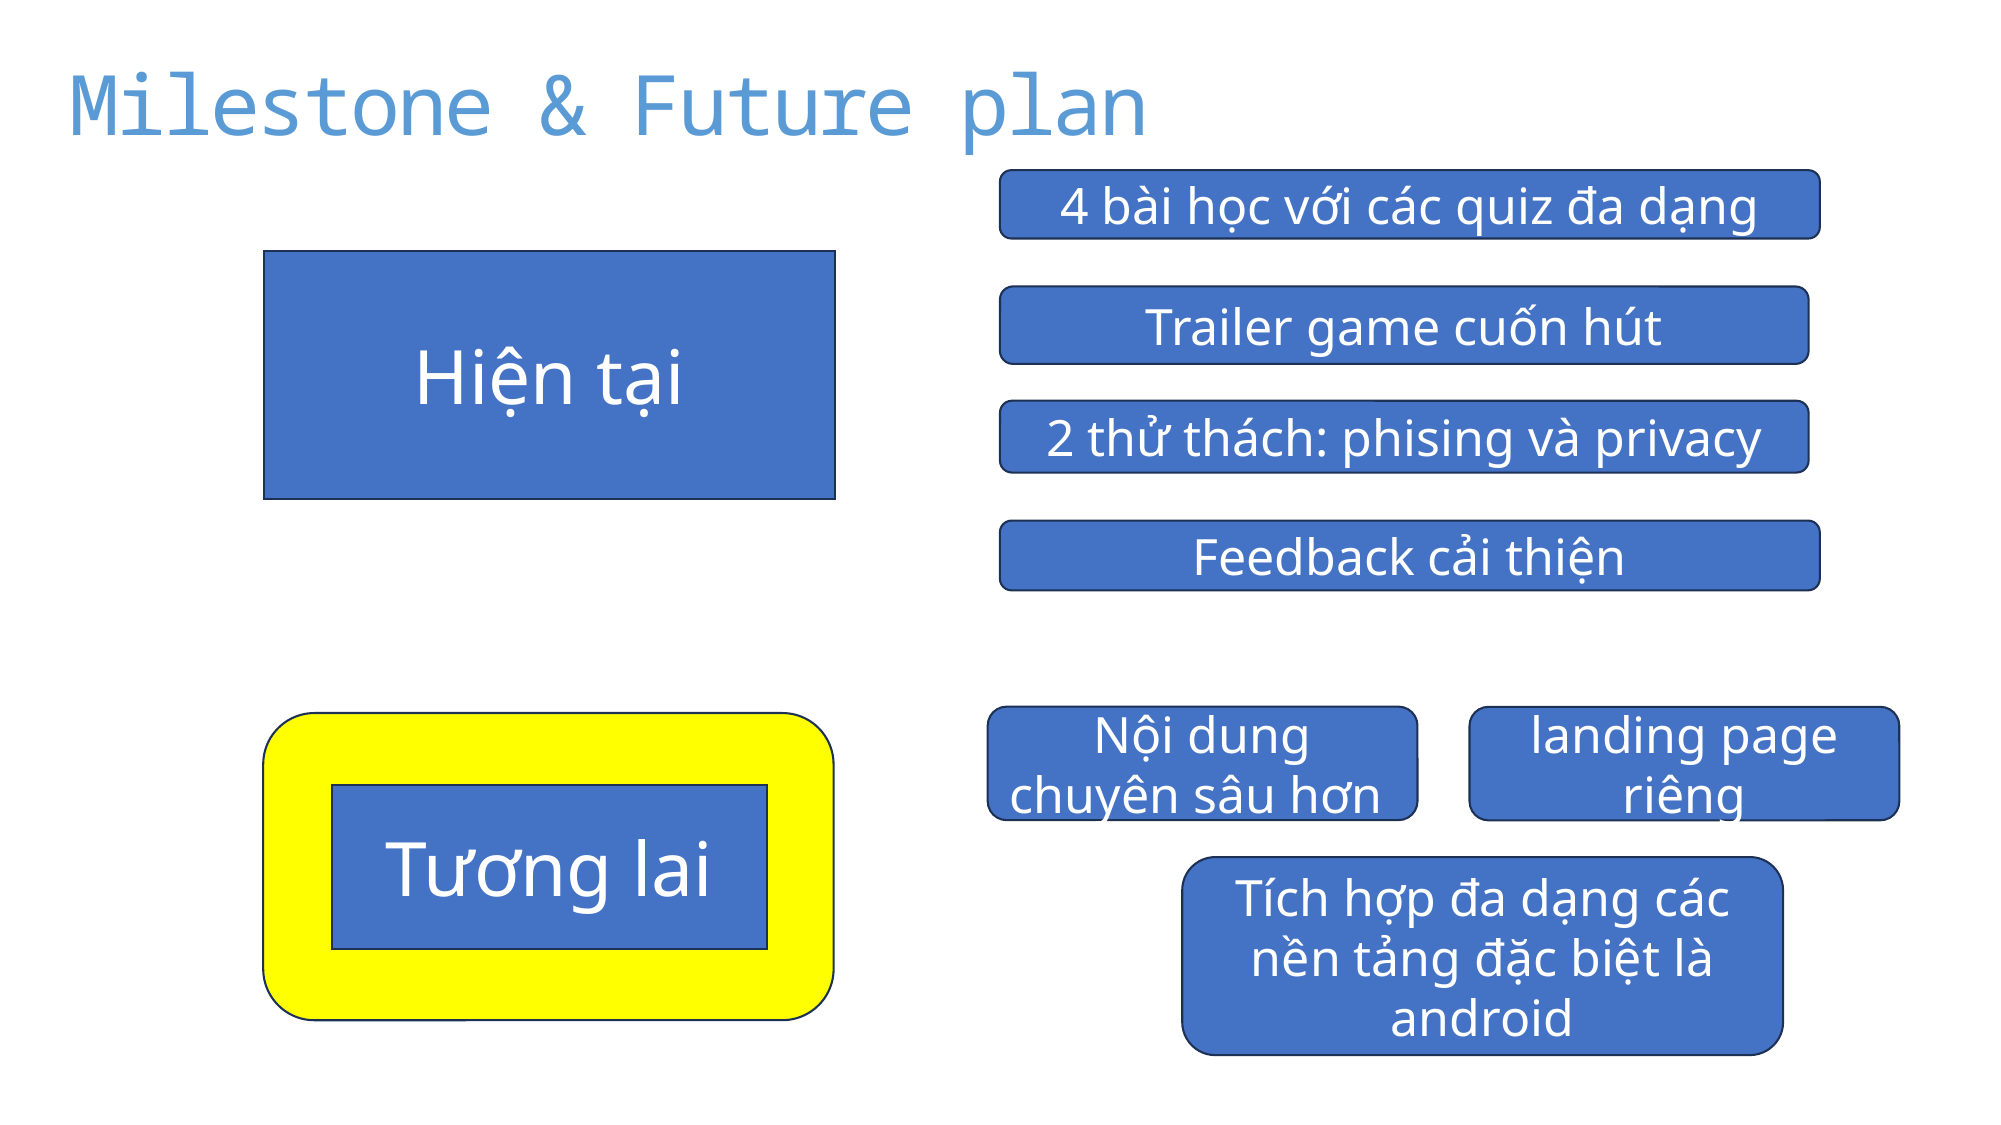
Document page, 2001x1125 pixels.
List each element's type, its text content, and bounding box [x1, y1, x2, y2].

text_box Tích hợp đa dạng các nền tảng đặc biệt là android [1181, 856, 1785, 1057]
text_box 2 thử thách: phising và privacy [998, 399, 1810, 474]
text_box [262, 711, 835, 1022]
text_box 4 bài học với các quiz đa dạng [998, 169, 1821, 240]
text_box Hiện tại [263, 250, 836, 500]
text_box Nội dung chuyên sâu hơn [986, 705, 1419, 822]
text_box Trailer game cuốn hút [998, 285, 1810, 365]
text_box Tương lai [331, 784, 768, 950]
text_box Feedback cải thiện [998, 519, 1821, 592]
title Milestone & Future plan [54, 50, 1183, 268]
text_box landing page riêng [1468, 705, 1901, 822]
